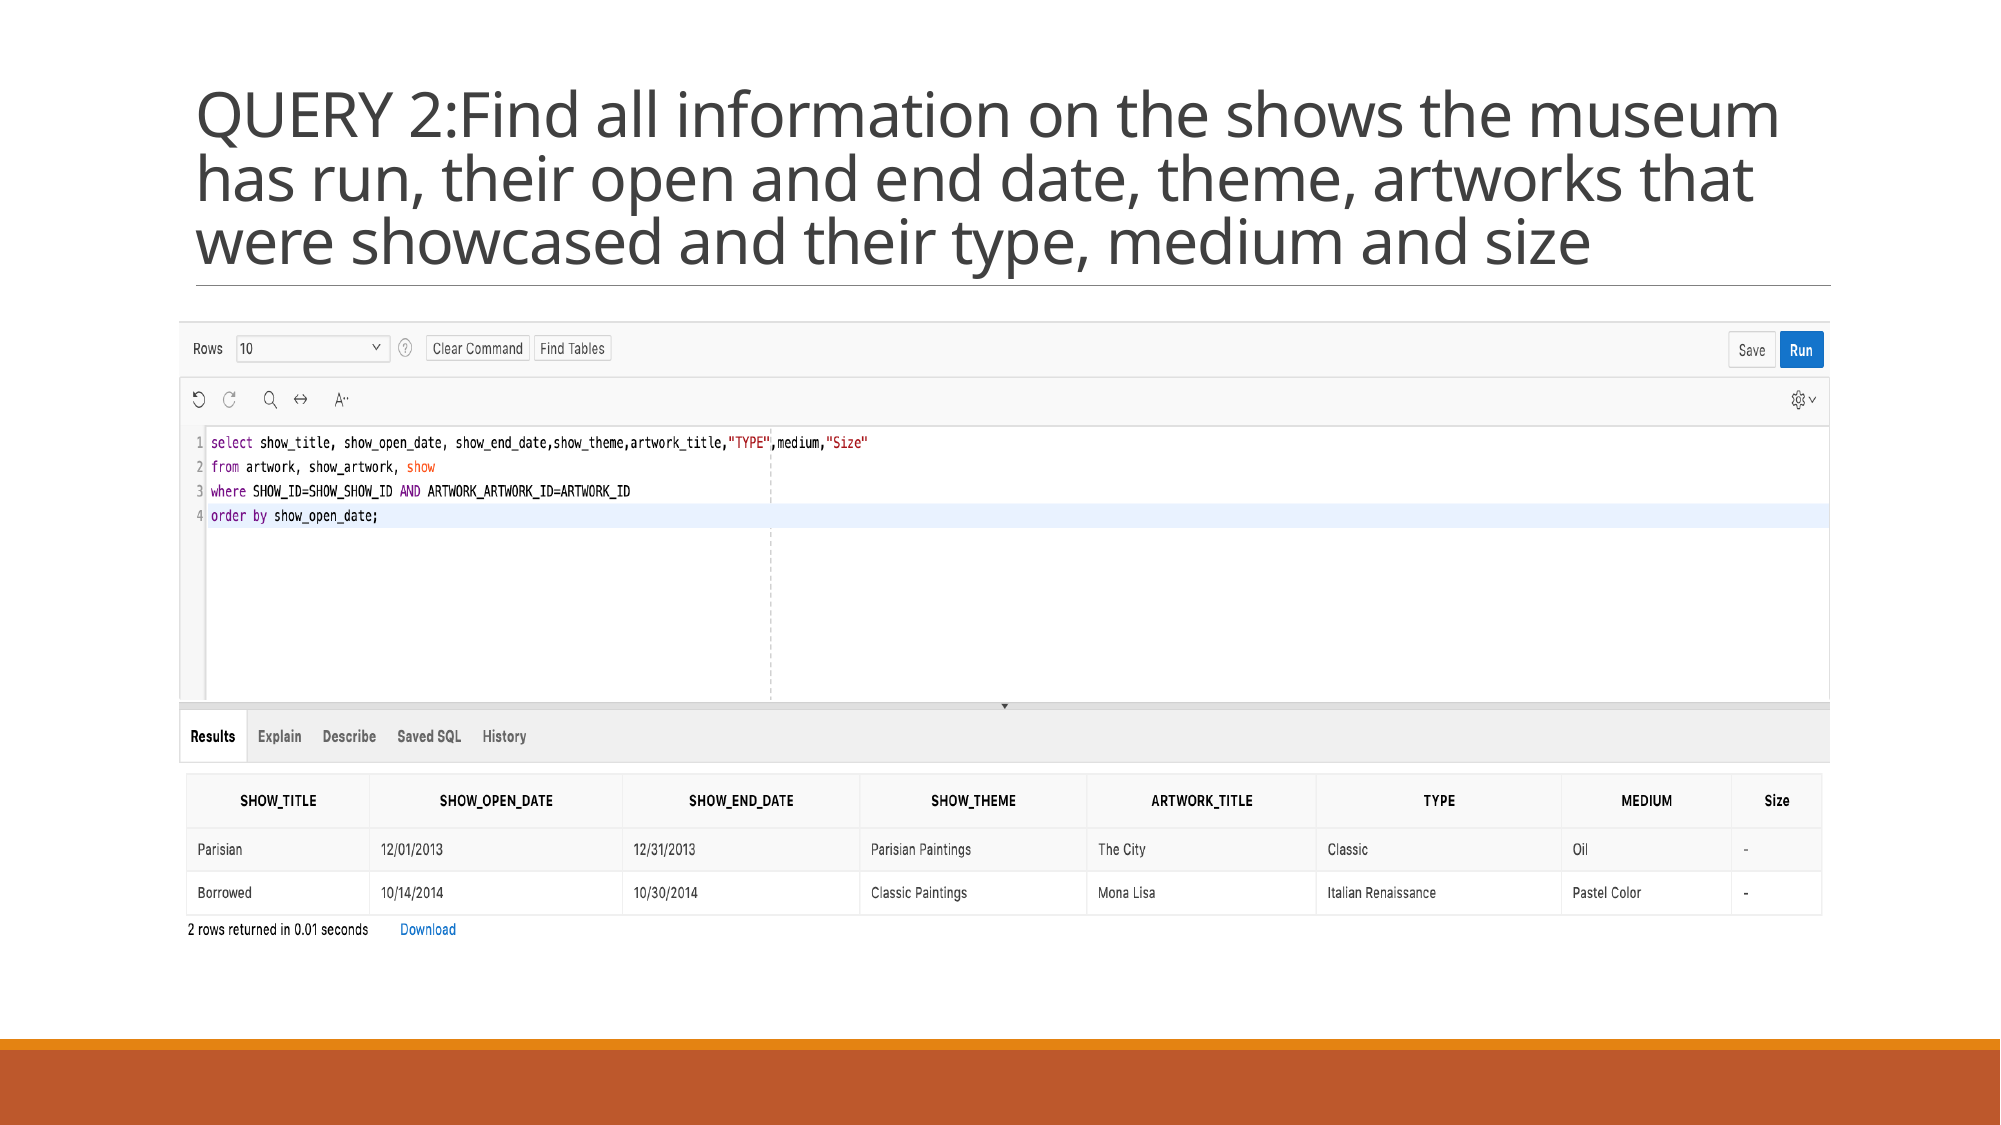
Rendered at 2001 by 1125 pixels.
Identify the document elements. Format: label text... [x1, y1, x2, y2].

title QUERY 2:Find all information on the shows the museum has run, their open and end date, theme, artworks that were showcased and their type, medium and size [180, 47, 1830, 285]
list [179, 316, 1831, 943]
